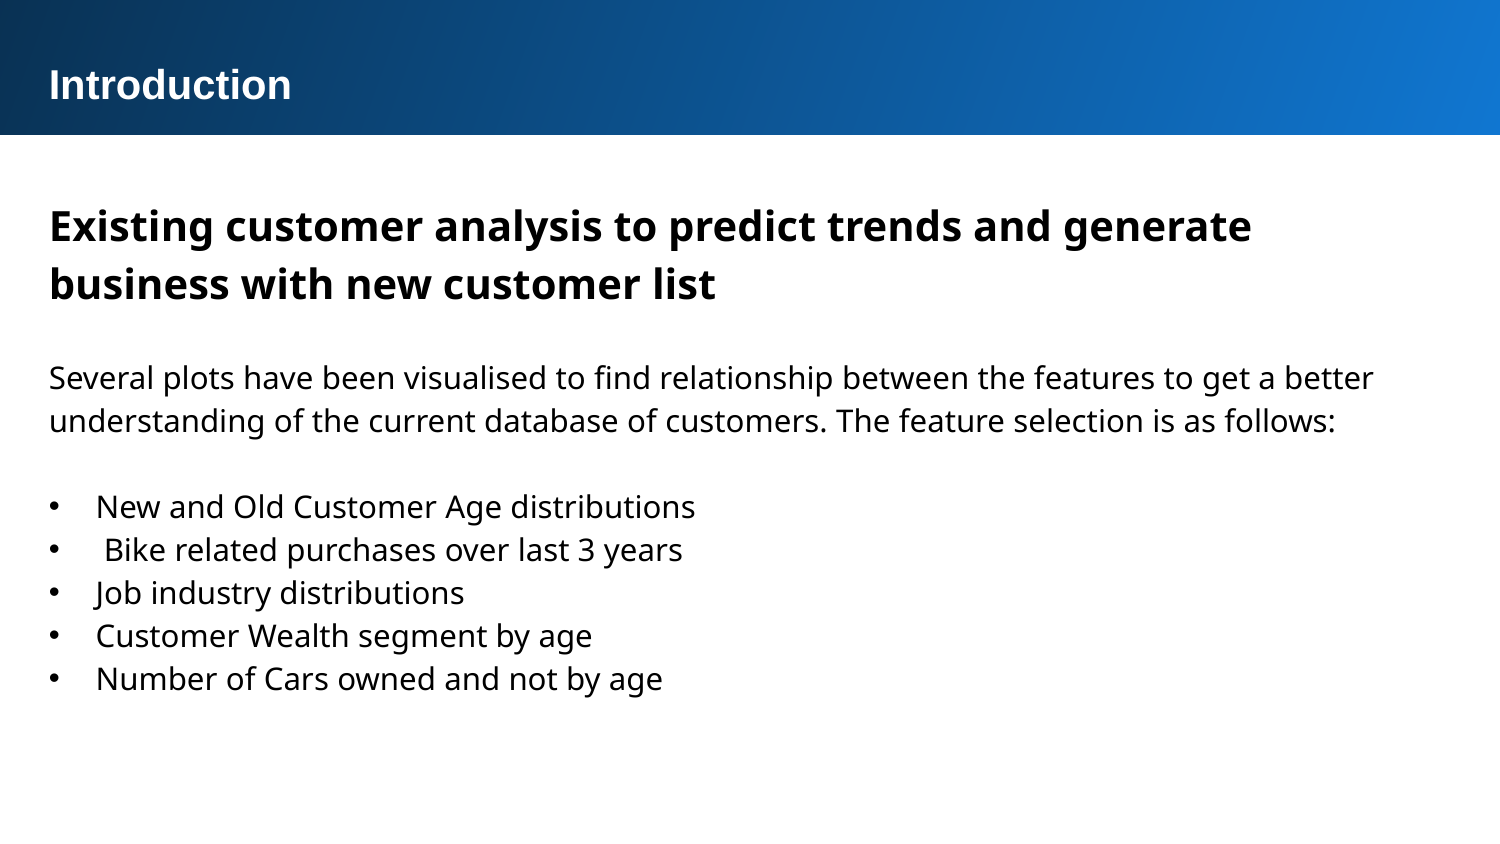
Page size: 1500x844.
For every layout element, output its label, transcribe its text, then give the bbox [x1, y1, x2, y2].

text_box [0, 0, 1500, 135]
text_box Existing customer analysis to predict trends and generate business with new customer list [33, 177, 1439, 323]
text_box Several plots have been visualised to find relationship between the features to get a better understanding of the current database of customers. The feature selection is as follows: New and Old Customer Age distributions Bike related purchases over last 3 years Job industry distributions Customer Wealth segment by age Number of Cars owned and not by age [33, 337, 1439, 755]
text_box Introduction [33, 43, 1439, 124]
